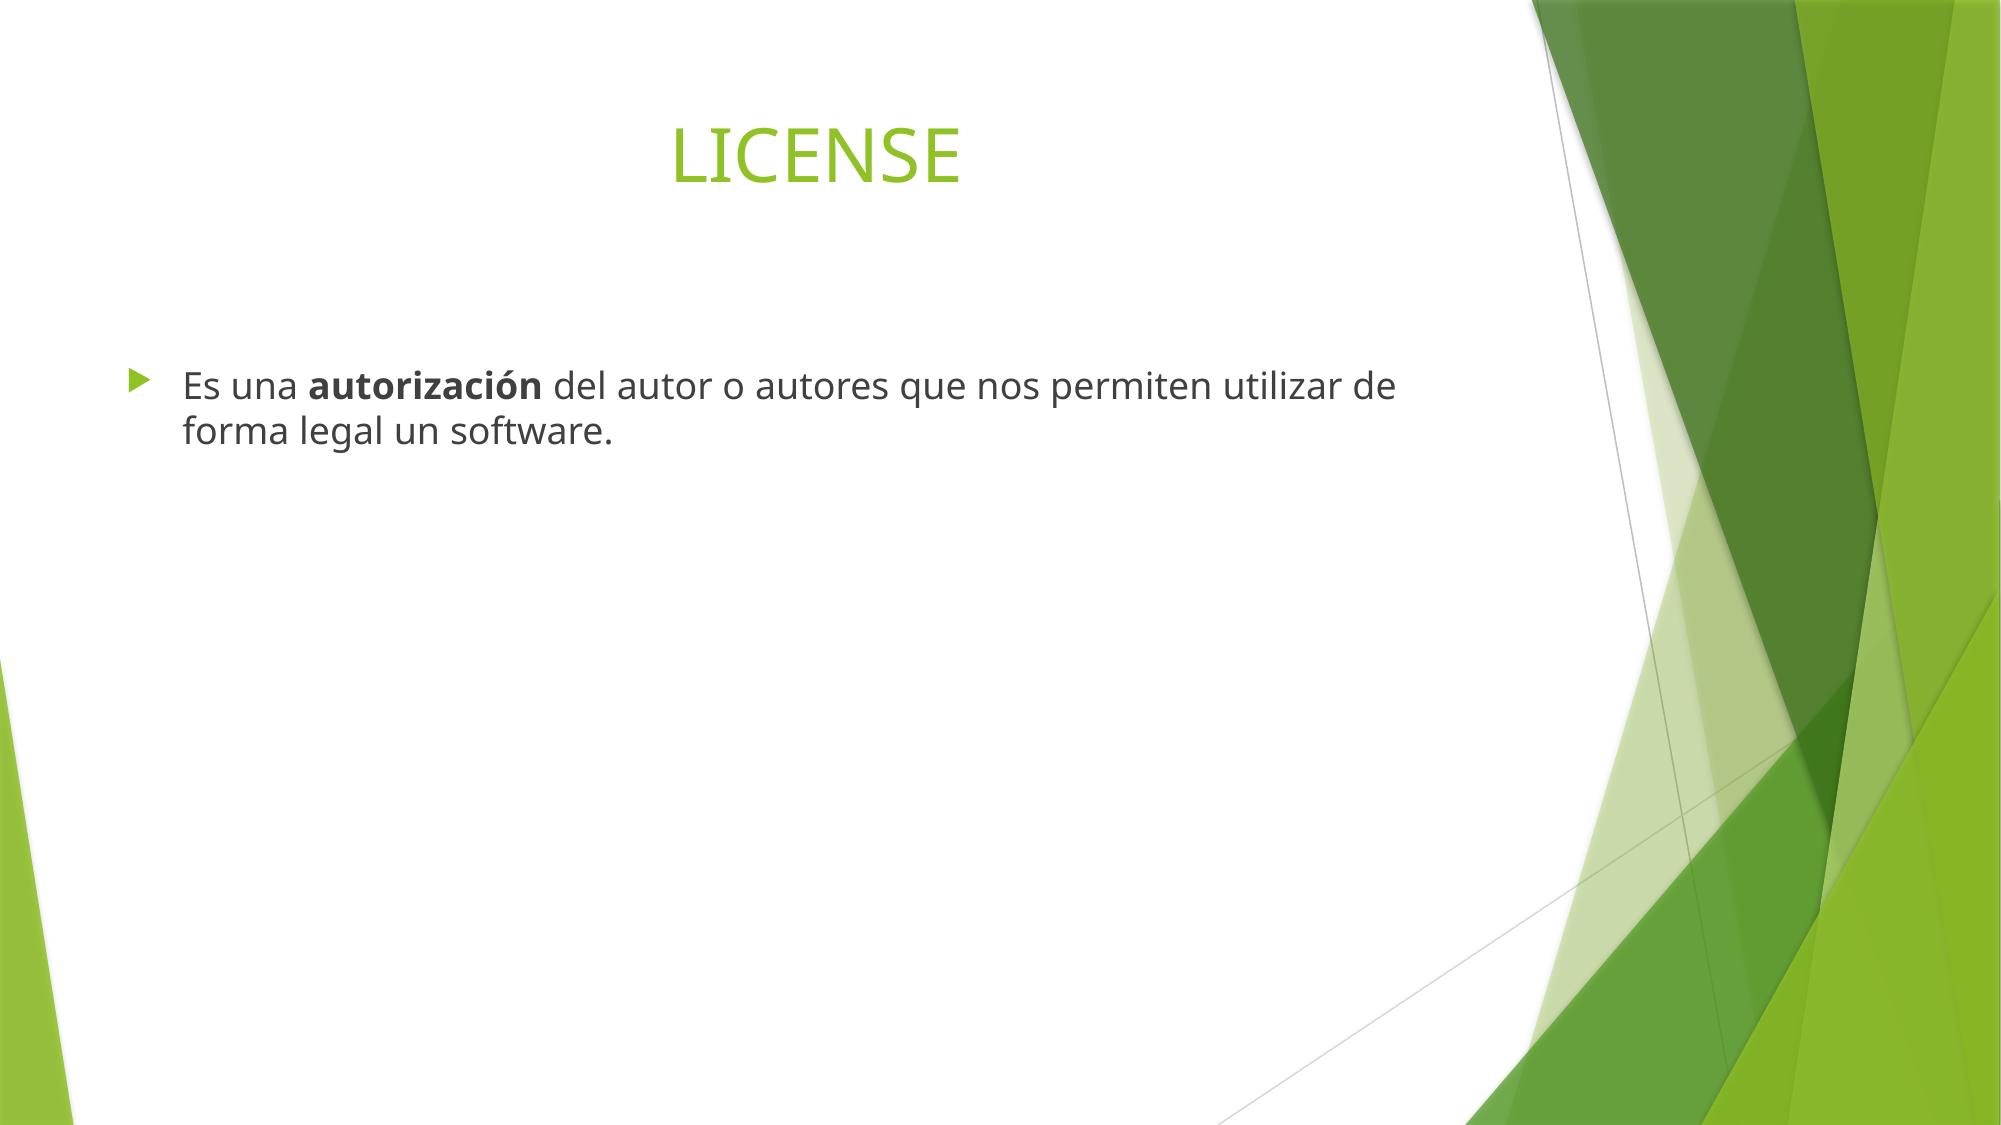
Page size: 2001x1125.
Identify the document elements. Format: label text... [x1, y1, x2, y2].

title LICENSE [111, 99, 1522, 317]
list Es una autorización del autor o autores que nos permiten utilizar de forma legal un software. [111, 354, 1522, 992]
